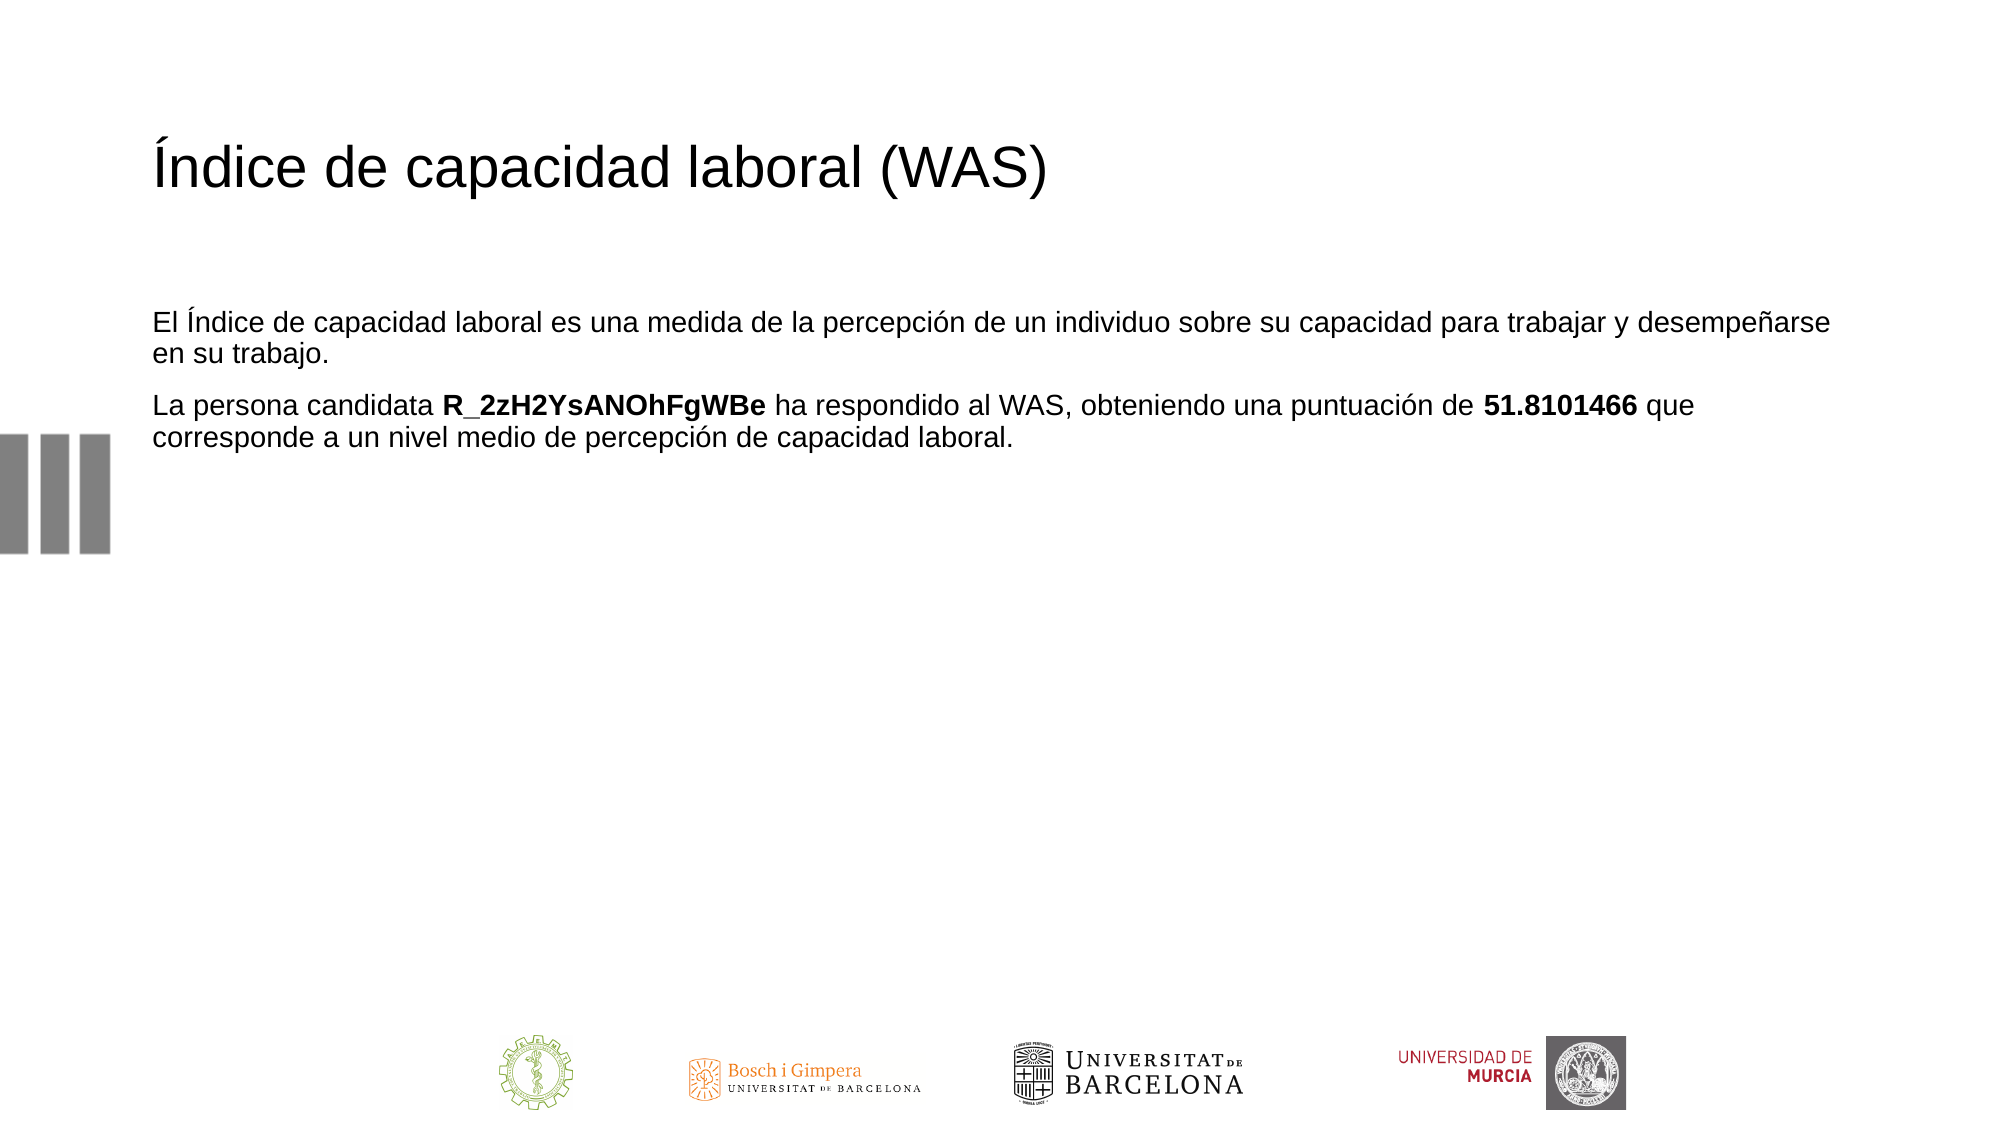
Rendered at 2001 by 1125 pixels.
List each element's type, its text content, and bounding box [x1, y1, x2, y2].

picture [499, 1035, 573, 1110]
picture [684, 1031, 926, 1125]
picture [0, 420, 123, 563]
picture [1331, 1036, 1627, 1110]
picture [1014, 1042, 1243, 1105]
list El Índice de capacidad laboral es una medida de la percepción de un individuo sobre su capacidad para trabajar y desempeñarse en su trabajo. La persona candidata R_2zH2YsANOhFgWBe ha respondido al WAS, obteniendo una puntuación de 51.8101466 que corresponde a un nivel medio de percepción de capacidad laboral. [137, 299, 1863, 1014]
title Índice de capacidad laboral (WAS) [137, 59, 1863, 278]
